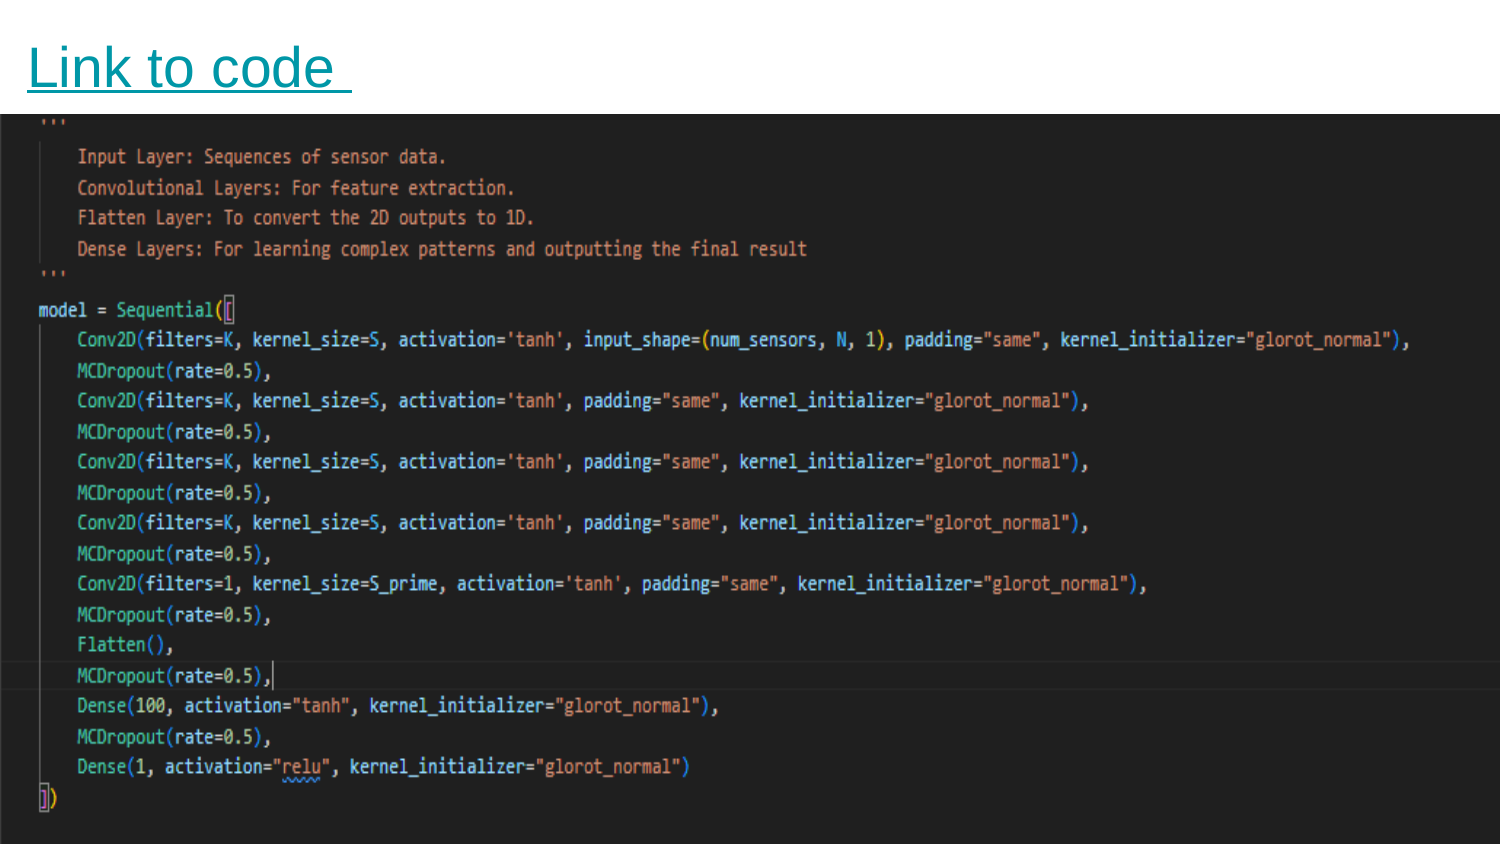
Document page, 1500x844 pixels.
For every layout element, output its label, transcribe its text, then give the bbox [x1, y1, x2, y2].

picture [0, 114, 1500, 844]
title Link to code [12, 20, 1410, 112]
